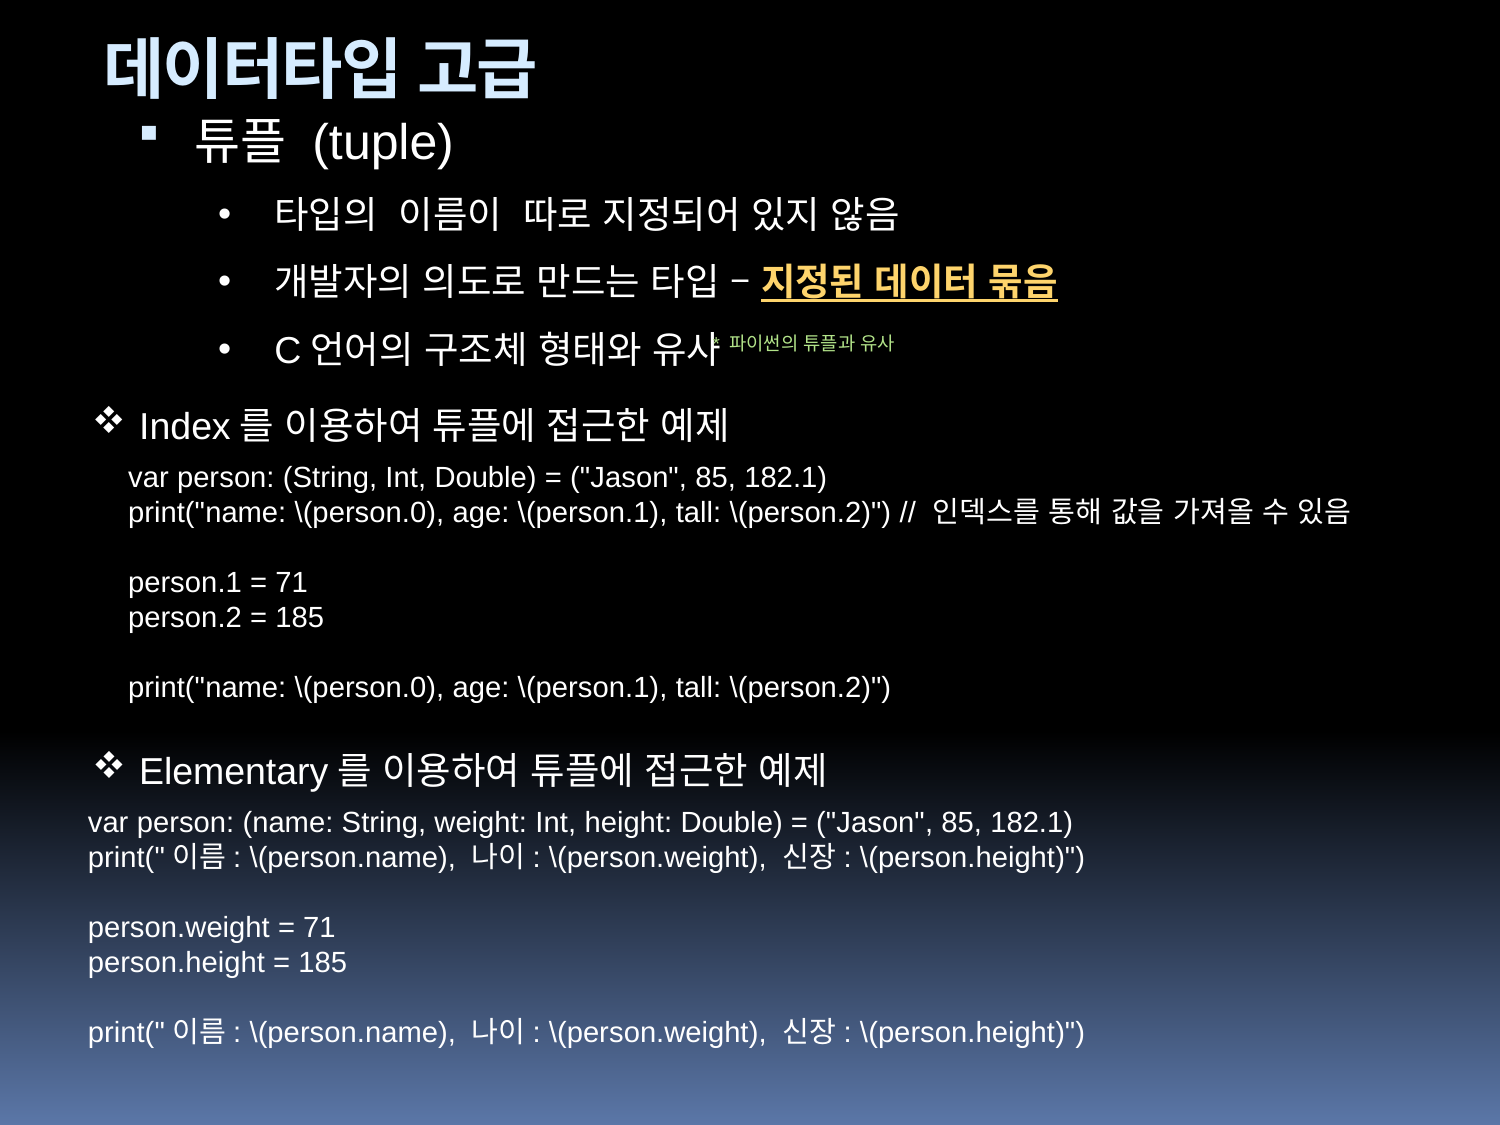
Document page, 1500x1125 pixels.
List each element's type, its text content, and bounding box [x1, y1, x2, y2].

text_box var person: (name: String, weight: Int, height: Double) = ("Jason", 85, 182.1) print("이름: \(person.name), 나이: \(person.weight), 신장: \(person.height)") person.weight = 71 person.height = 185 print("이름: \(person.name), 나이: \(person.weight), 신장: \(person.height)") [73, 796, 1101, 1056]
text_box Elementary를 이용하여 튜플에 접근한 예제 [77, 739, 843, 800]
text_box var person: (String, Int, Double) = ("Jason", 85, 182.1) print("name: \(person.0), age: \(person.1), tall: \(person.2)") // 인덱스를 통해 값을 가져올 수 있음 person.1 = 71 person.2 = 185 print("name: \(person.0), age: \(person.1), tall: \(person.2)") [113, 450, 1367, 711]
text_box 데이터타입 고급 [88, 19, 1500, 117]
text_box 타입의 이름이 따로 지정되어 있지 않음 개발자의 의도로 만드는 타입 – 지정된 데이터 묶음 C언어의 구조체 형태와 유사 [203, 160, 1074, 379]
text_box Index를 이용하여 튜플에 접근한 예제 [77, 394, 745, 455]
text_box * 파이썬의 튜플과 유사 [697, 323, 911, 362]
text_box 튜플 (tuple) [112, 101, 1388, 191]
